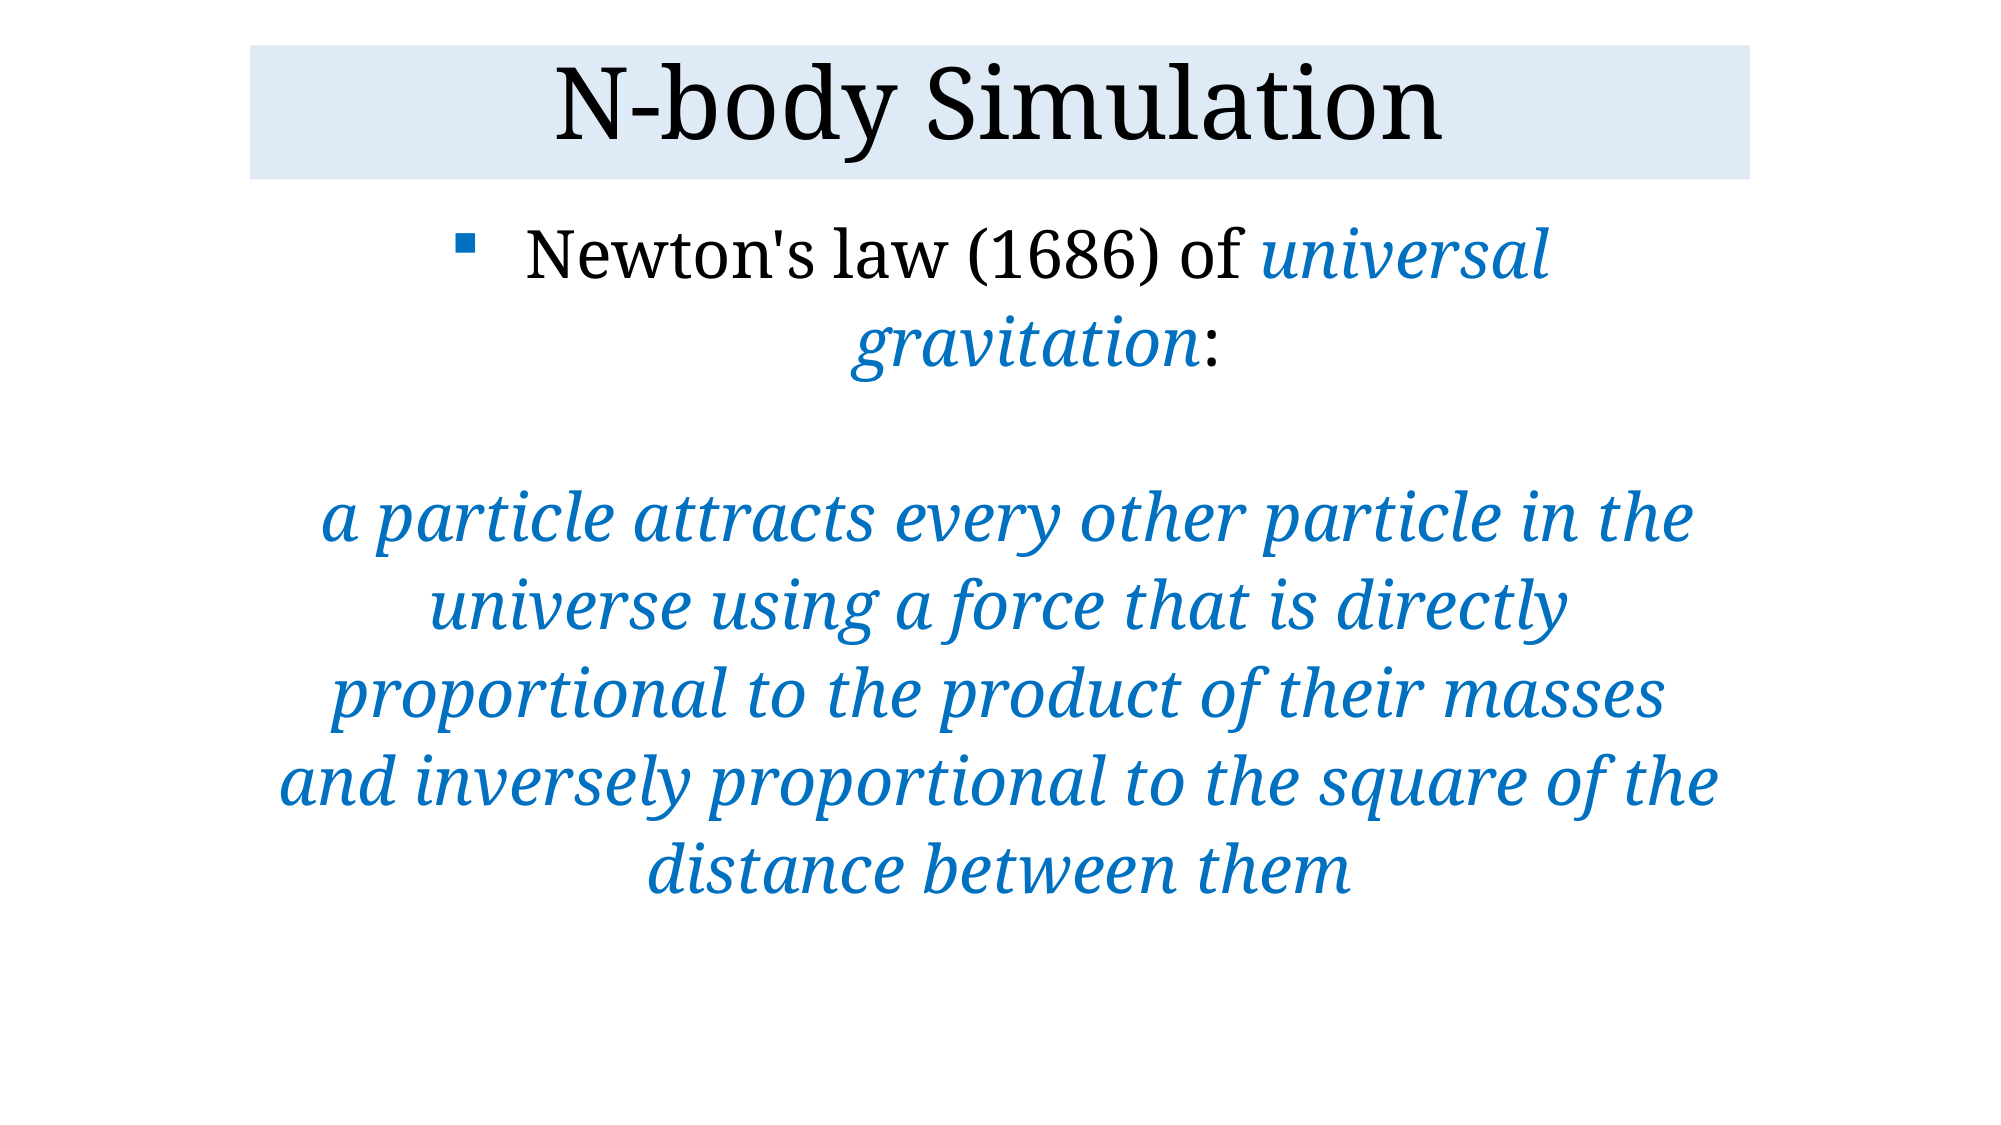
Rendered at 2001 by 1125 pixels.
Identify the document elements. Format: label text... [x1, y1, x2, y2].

text_box Newton's law (1686) of universal gravitation: a particle attracts every other particle in the universe using a force that is directly proportional to the product of their masses and inversely proportional to the square of the distance between them [249, 196, 1750, 1003]
text_box N-body Simulation [249, 45, 1750, 180]
